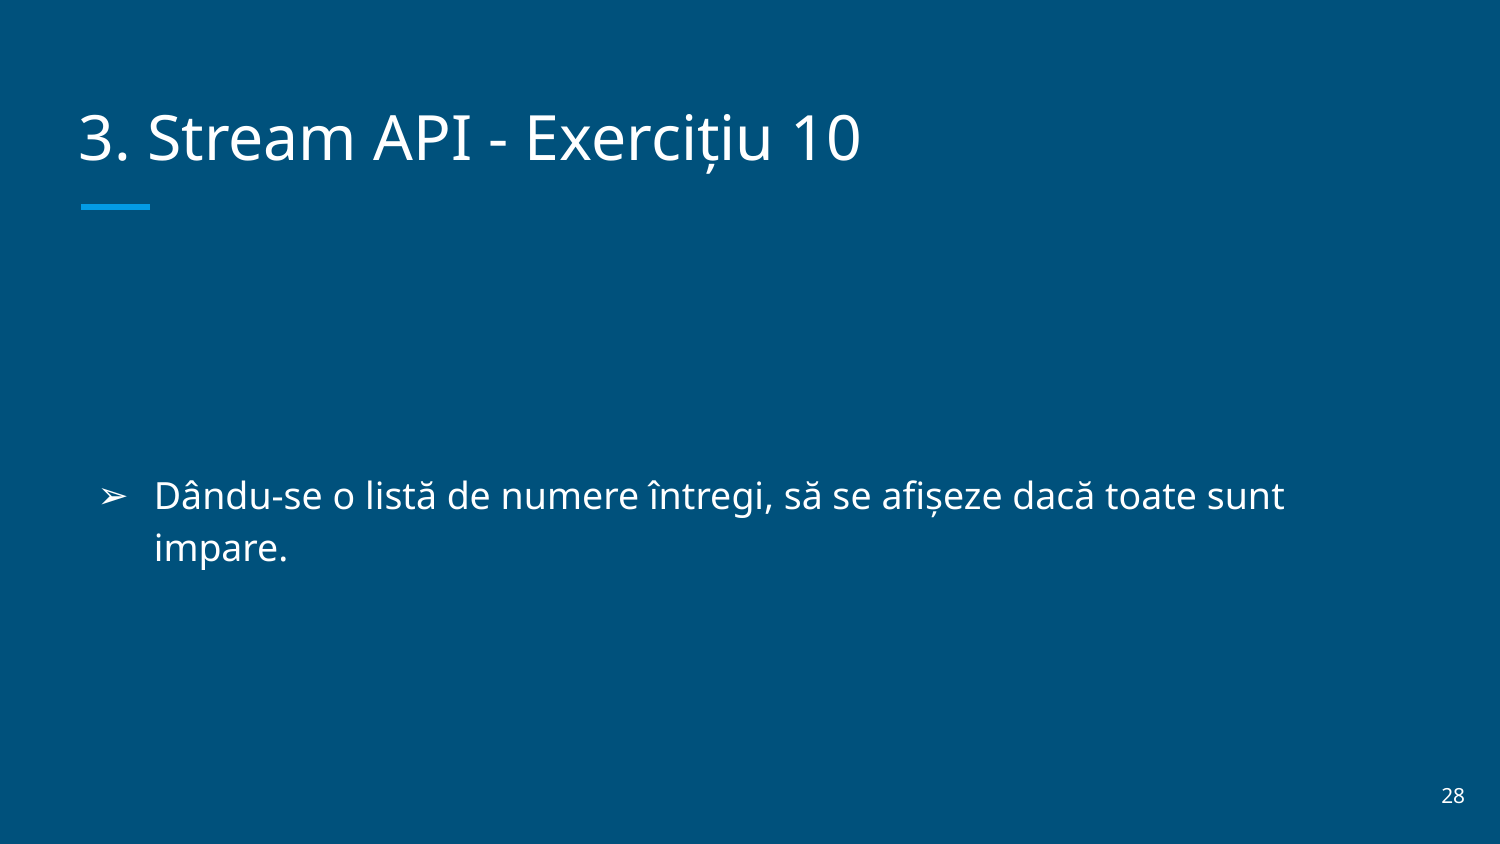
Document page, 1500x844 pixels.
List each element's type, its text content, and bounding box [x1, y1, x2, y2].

slide_number ‹#› [1389, 764, 1480, 830]
list Dându-se o listă de numere întregi, să se afișeze dacă toate sunt impare. [63, 215, 1437, 819]
title 3. Stream API - Exercițiu 10 [63, 75, 1437, 188]
